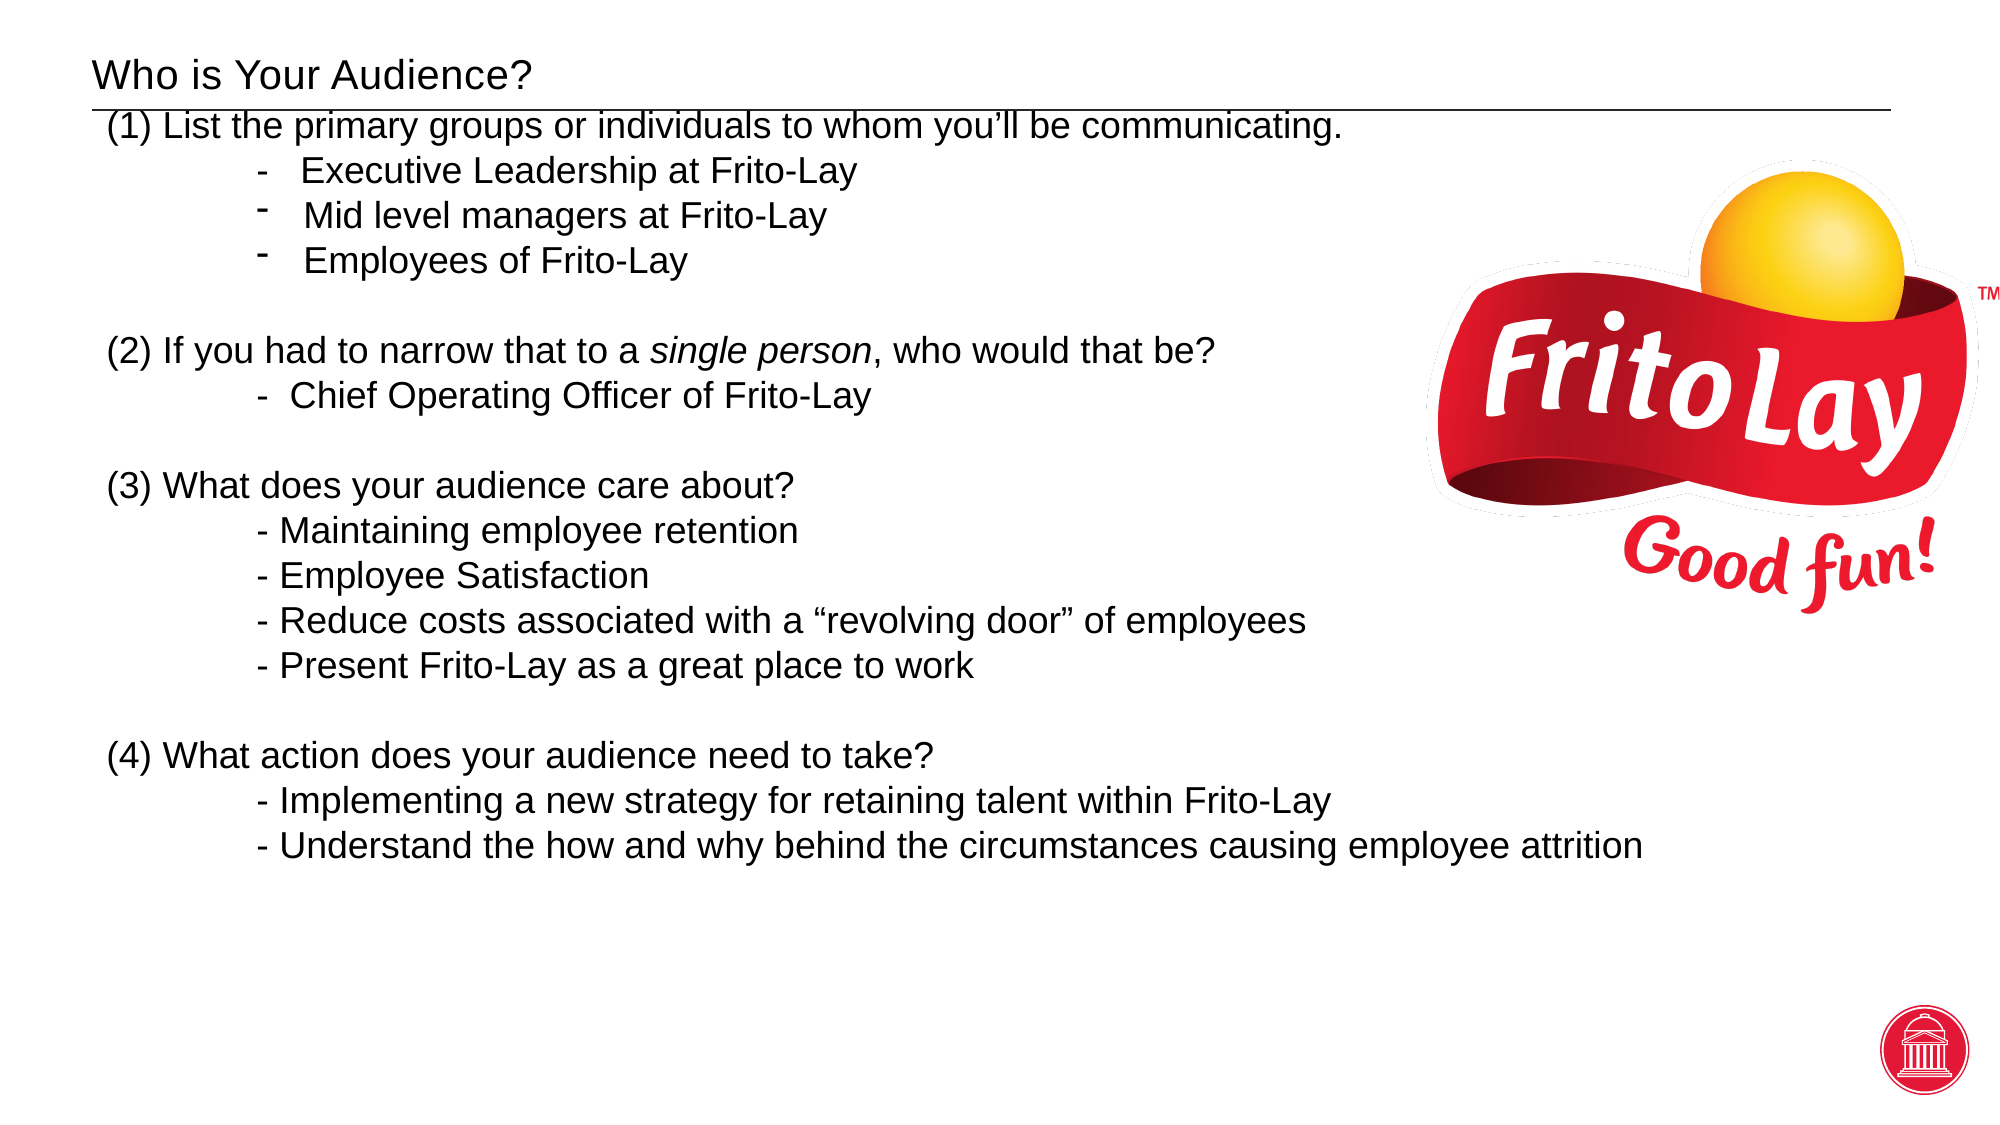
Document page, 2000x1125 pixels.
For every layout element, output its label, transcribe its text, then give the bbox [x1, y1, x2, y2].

text_box List the primary groups or individuals to whom you’ll be communicating. - Executive Leadership at Frito-Lay Mid level managers at Frito-Lay Employees of Frito-Lay (2) If you had to narrow that to a single person, who would that be? - Chief Operating Officer of Frito-Lay (3) What does your audience care about? - Maintaining employee retention - Employee Satisfaction - Reduce costs associated with a “revolving door” of employees - Present Frito-Lay as a great place to work (4) What action does your audience need to take? - Implementing a new strategy for retaining talent within Frito-Lay - Understand the how and why behind the circumstances causing employee attrition [91, 93, 1820, 918]
title Who is Your Audience? [91, 42, 1892, 110]
picture [1426, 160, 2000, 614]
